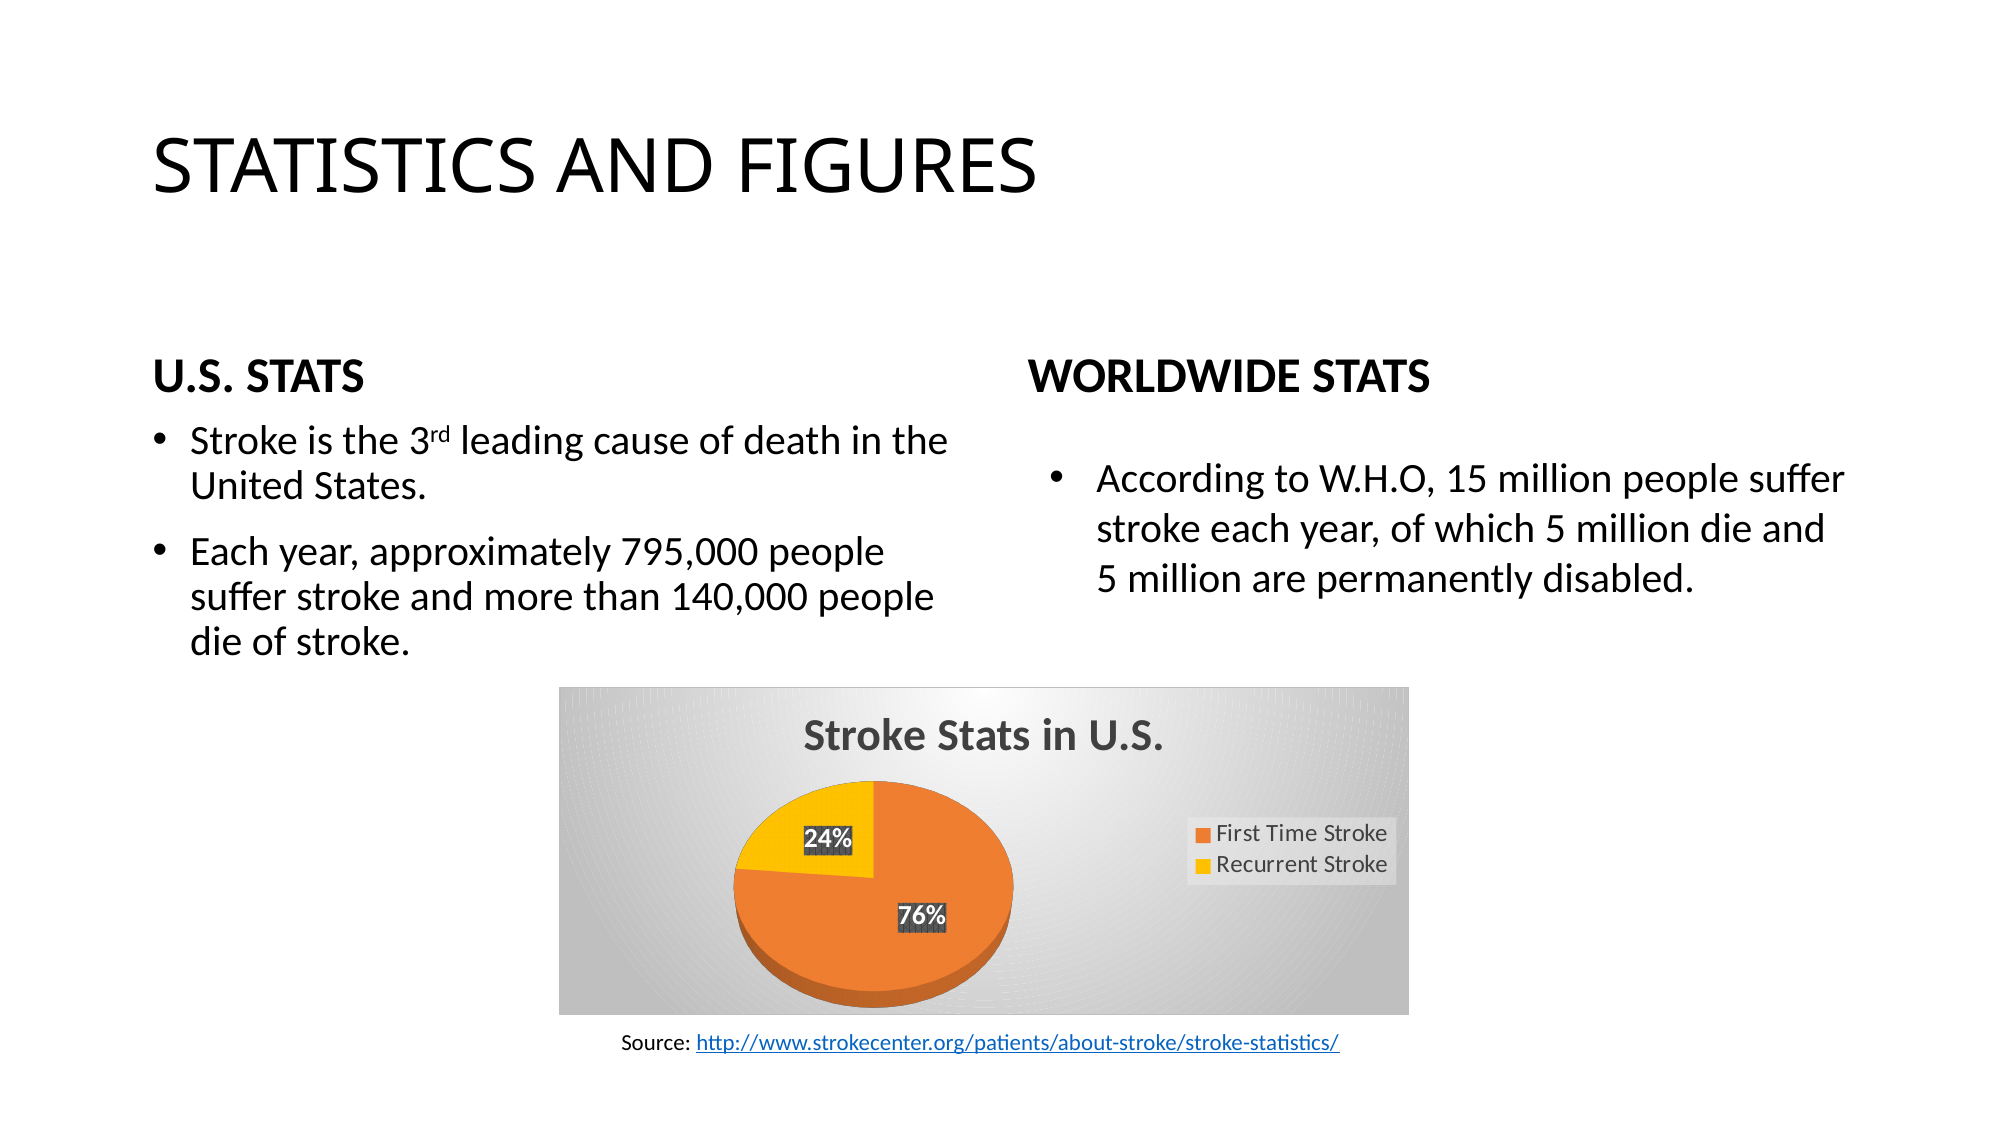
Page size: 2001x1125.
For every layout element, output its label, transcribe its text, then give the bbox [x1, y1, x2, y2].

list WORLDWIDE STATS [1012, 275, 1863, 411]
title STATISTICS AND FIGURES [137, 59, 1863, 278]
chart [559, 686, 1410, 1016]
text_box According to W.H.O, 15 million people suffer stroke each year, of which 5 million die and 5 million are permanently disabled. [1034, 443, 1863, 609]
text_box Source: http://www.strokecenter.org/patients/about-stroke/stroke-statistics/ [606, 1019, 1463, 1062]
list Stroke is the 3rd leading cause of death in the United States. Each year, approximately 795,000 people suffer stroke and more than 140,000 people die of stroke. [137, 410, 984, 1016]
list U.S. STATS [137, 275, 984, 410]
